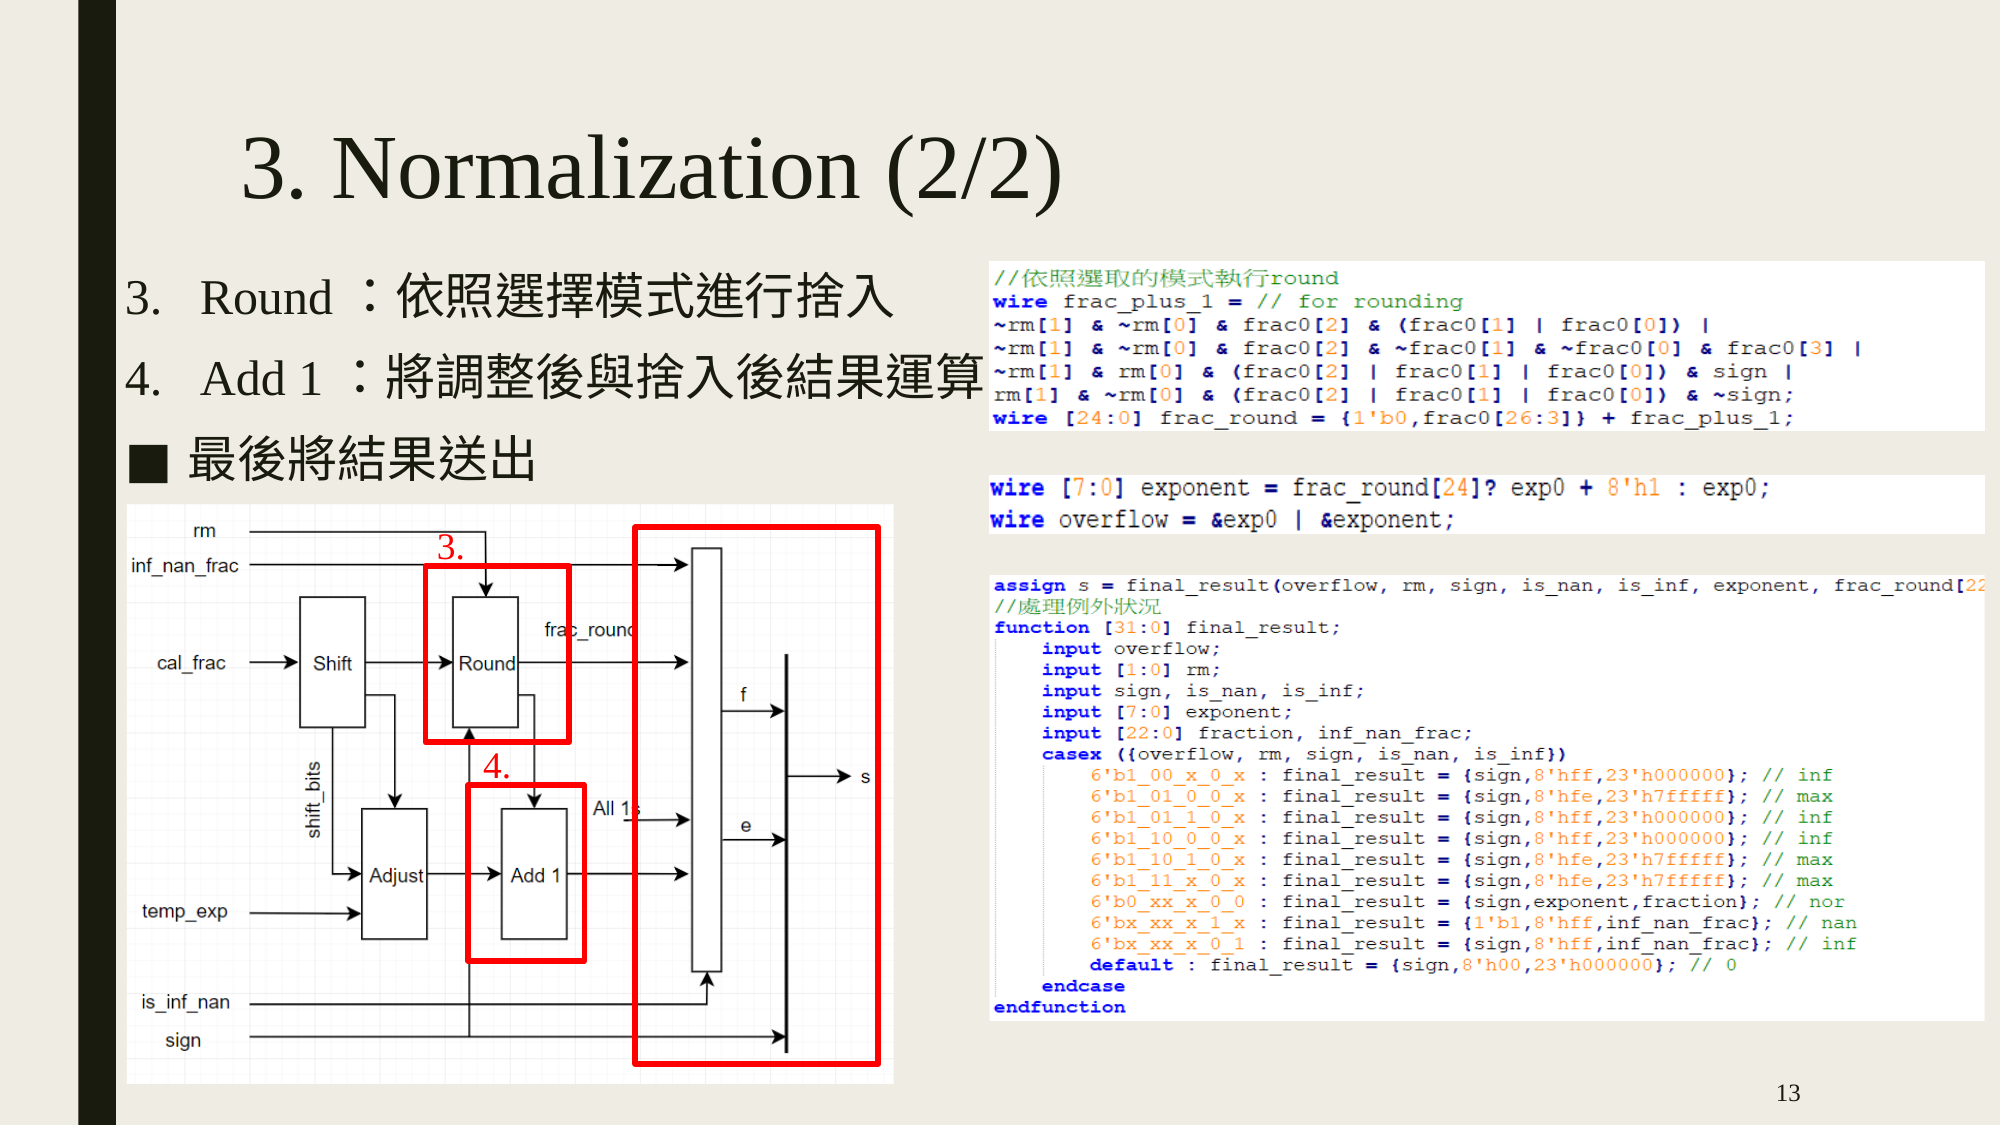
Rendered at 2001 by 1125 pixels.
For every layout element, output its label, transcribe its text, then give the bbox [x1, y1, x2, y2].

picture [989, 575, 1985, 1021]
picture [989, 261, 1985, 432]
title 3. Normalization (2/2) [225, 112, 1800, 236]
picture [126, 504, 894, 1084]
list Round：依照選擇模式進行捨入 Add 1：將調整後與捨入後結果運算 最後將結果送出 [109, 261, 1968, 962]
picture [989, 475, 1985, 534]
slide_number 13 [1553, 1058, 1816, 1125]
